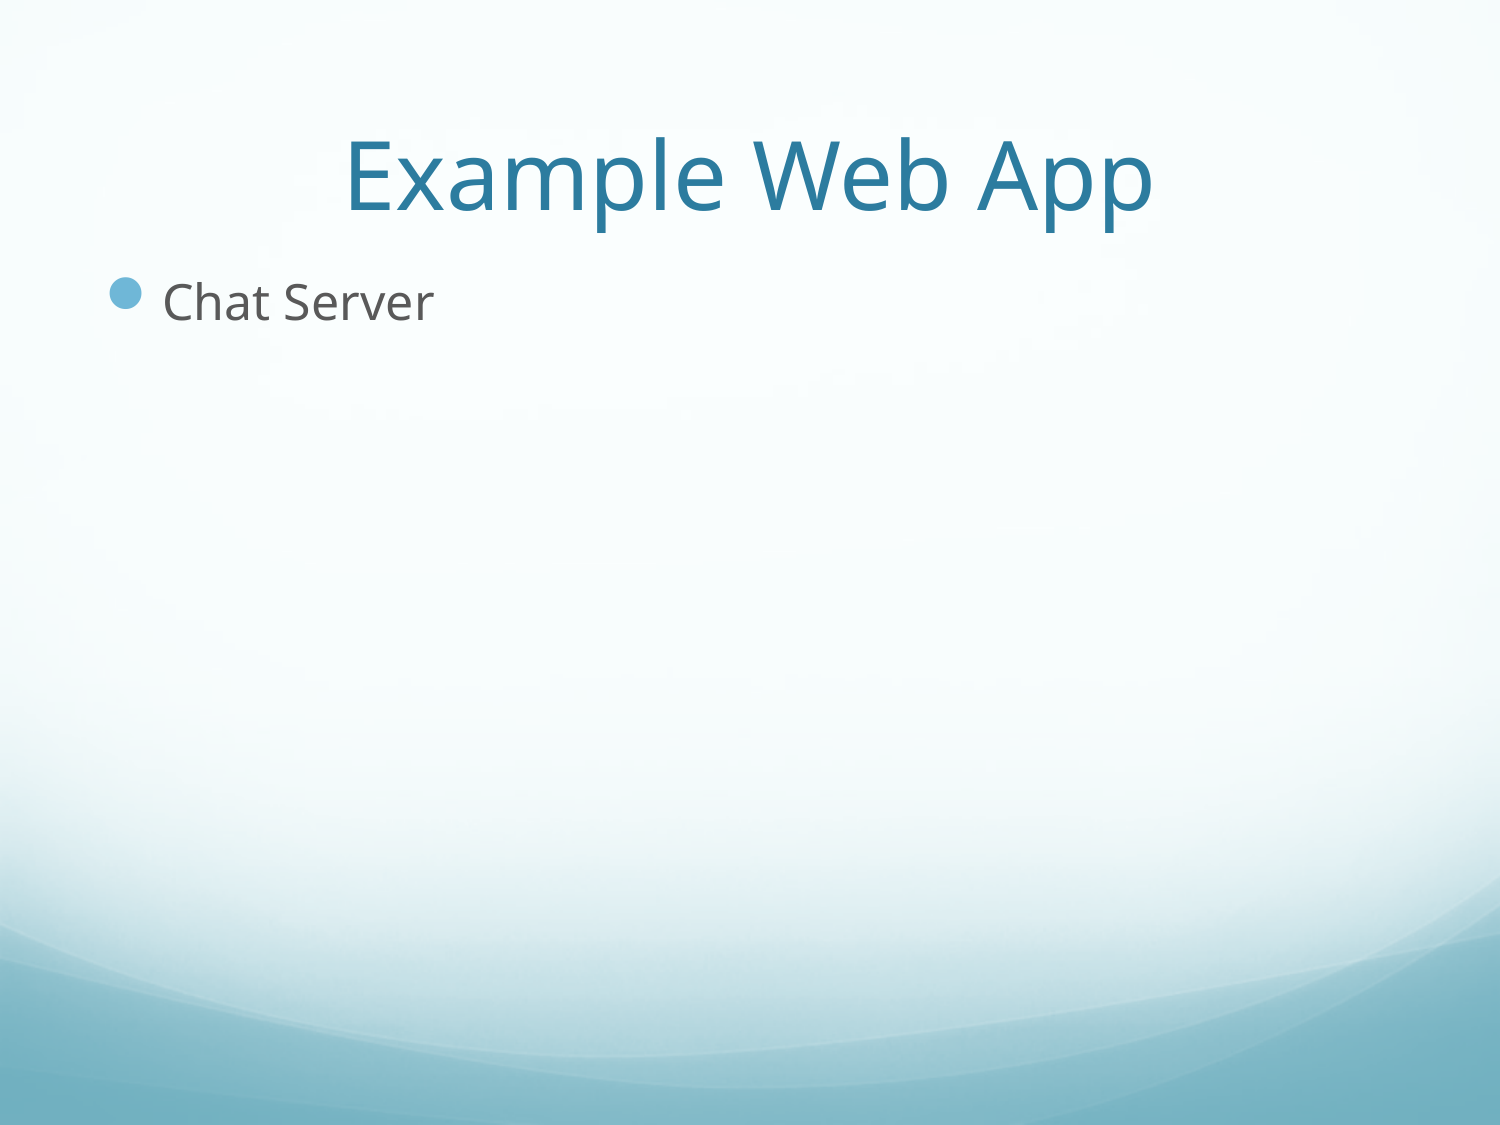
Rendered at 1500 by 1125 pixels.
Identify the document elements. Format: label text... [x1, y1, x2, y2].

list Chat Server [90, 262, 1410, 975]
title Example Web App [90, 17, 1410, 237]
